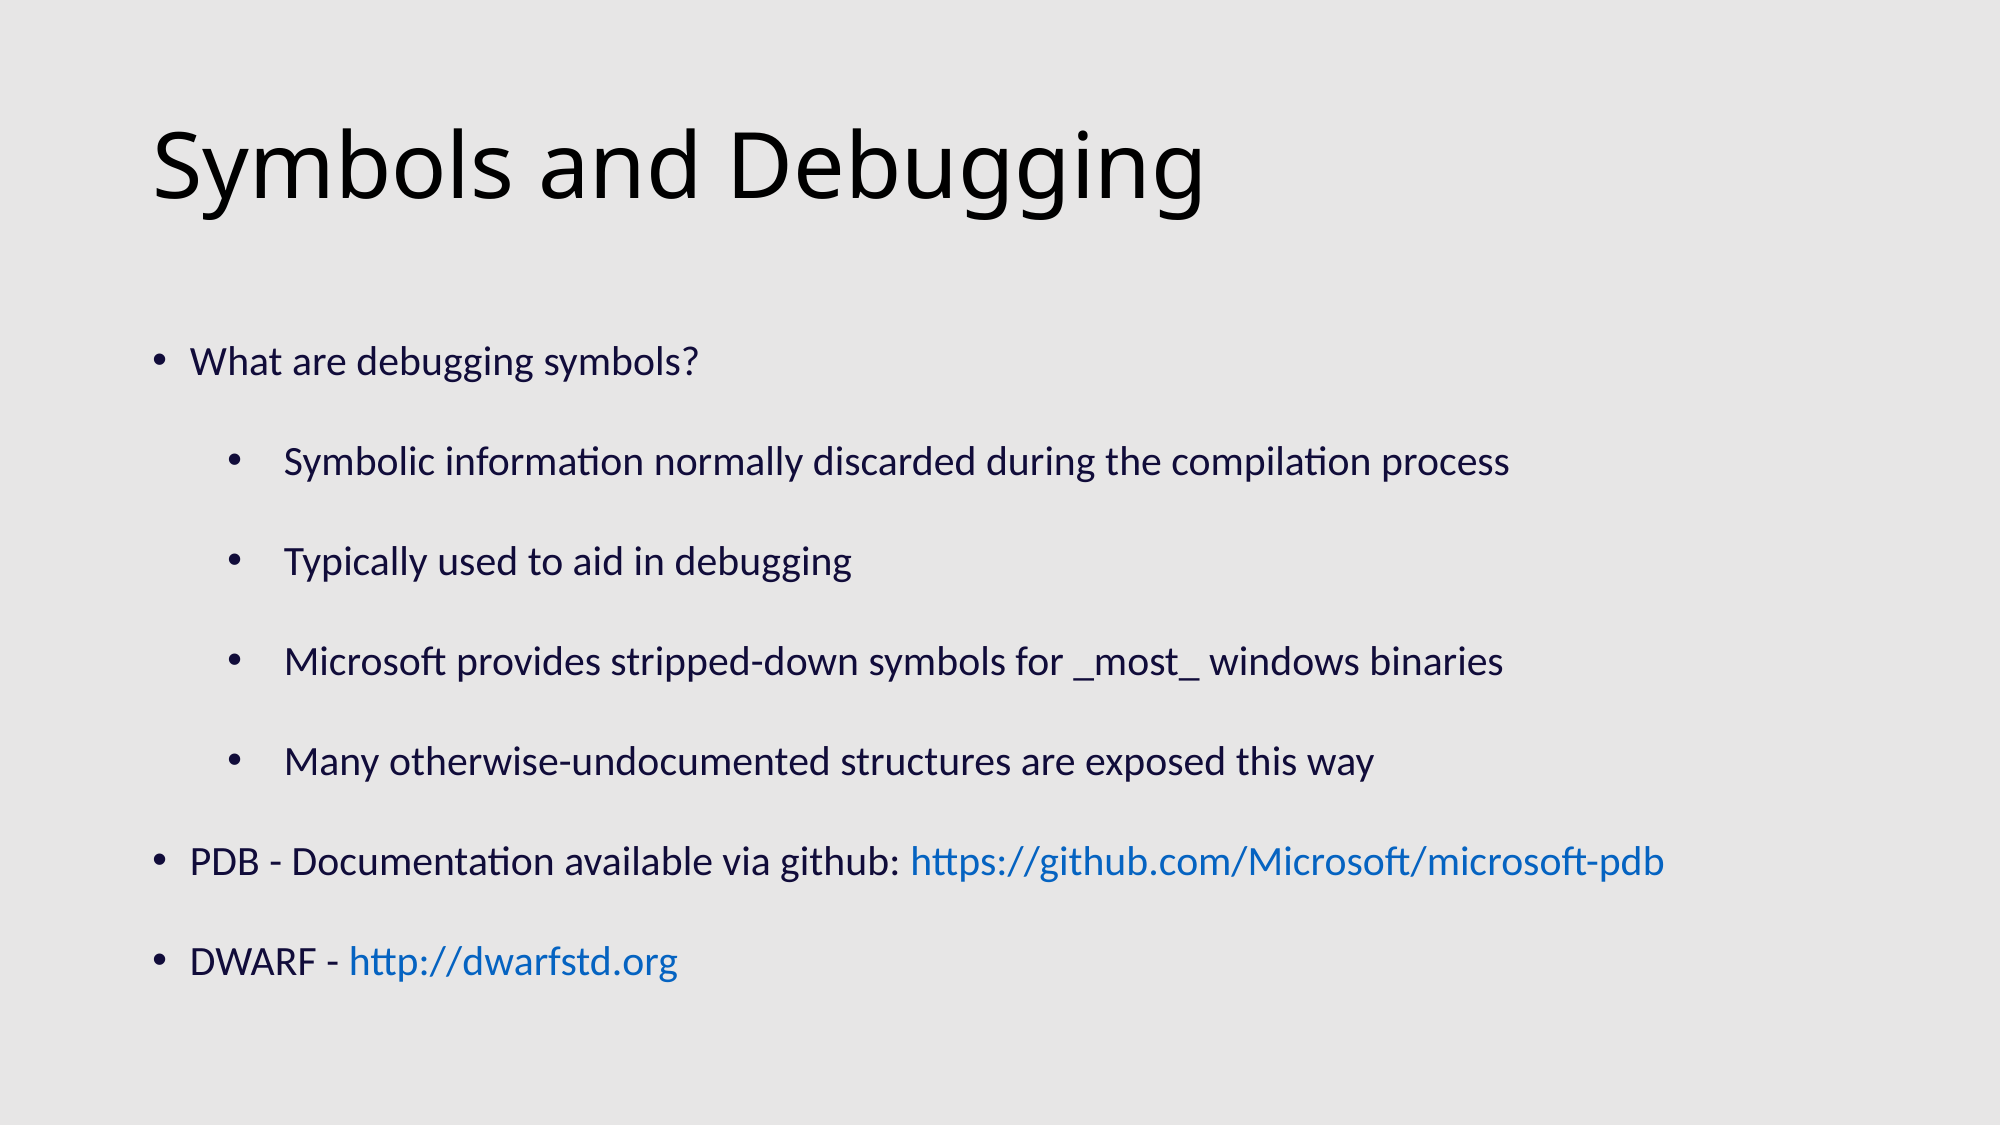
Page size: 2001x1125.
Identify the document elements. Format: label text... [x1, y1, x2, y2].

title Symbols and Debugging [137, 59, 1863, 278]
list What are debugging symbols? Symbolic information normally discarded during the compilation process Typically used to aid in debugging Microsoft provides stripped-down symbols for _most_ windows binaries Many otherwise-undocumented structures are exposed this way PDB - Documentation available via github: https://github.com/Microsoft/microsoft-pdb DWARF - http://dwarfstd.org [137, 276, 1698, 1037]
